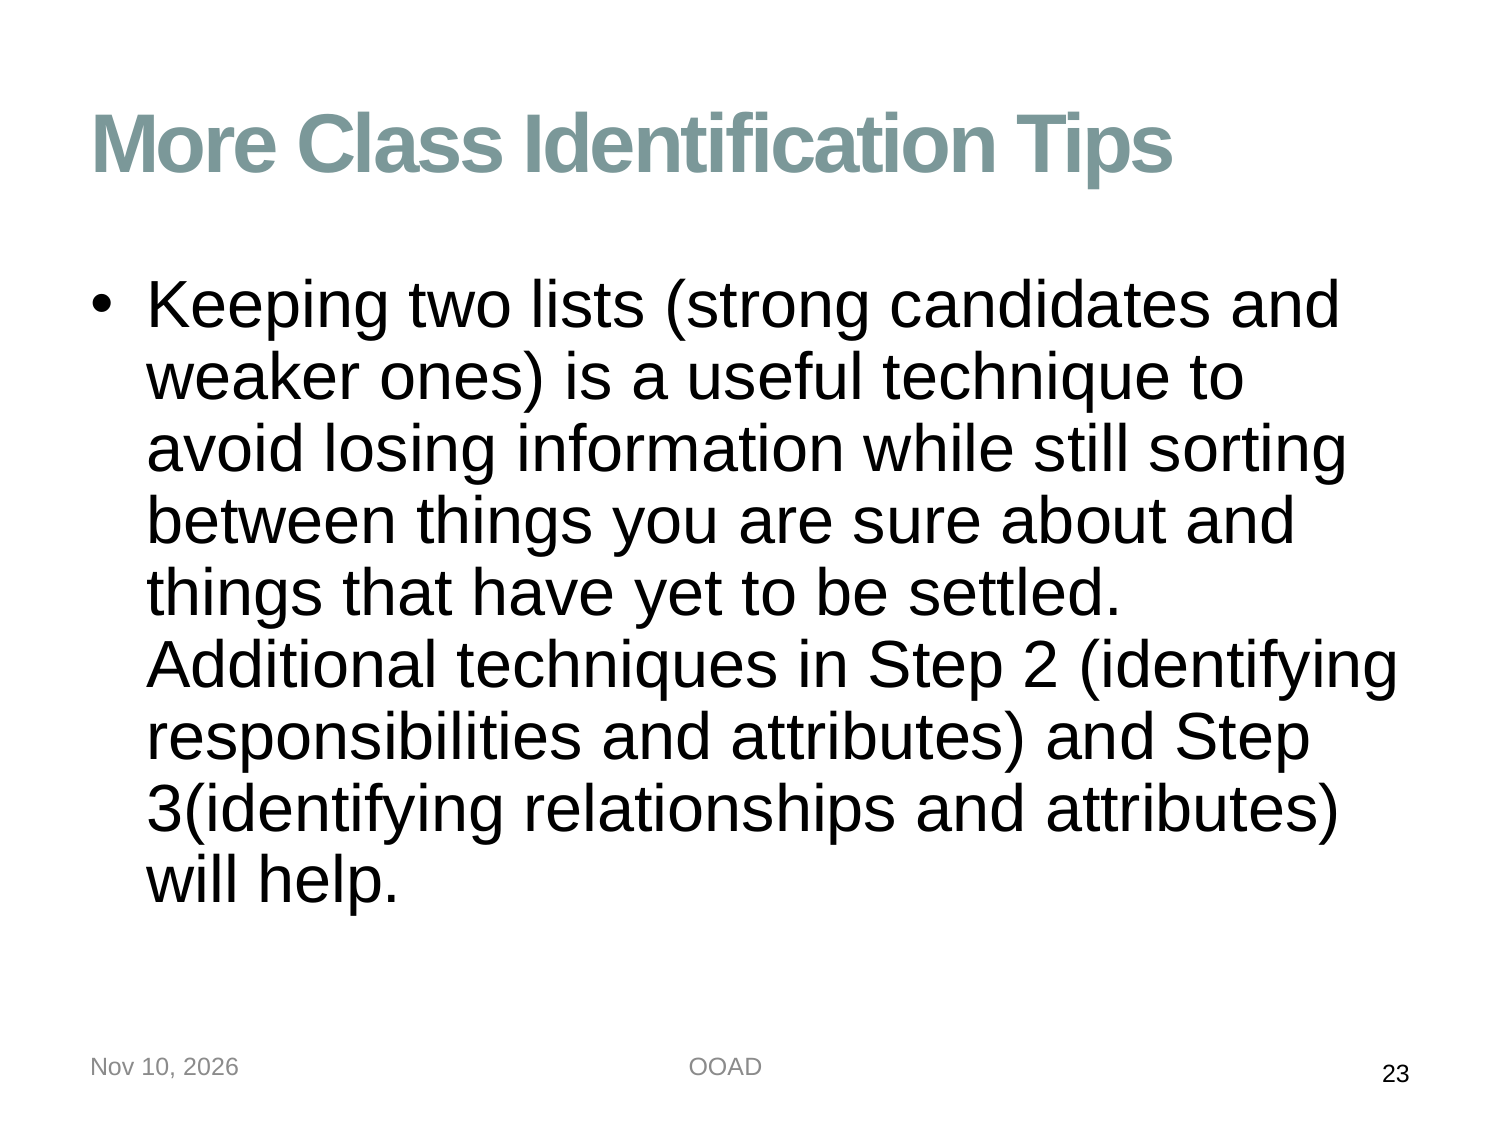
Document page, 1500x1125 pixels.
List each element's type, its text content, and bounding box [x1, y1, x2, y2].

slide_number 23 [1074, 1042, 1425, 1103]
footer OOAD [512, 1042, 988, 1103]
title More Class Identification Tips [75, 45, 1425, 233]
list Keeping two lists (strong candidates and weaker ones) is a useful technique to avoid losing information while still sorting between things you are sure about and things that have yet to be settled. Additional techniques in Step 2 (identifying responsibilities and attributes) and Step 3(identifying relationships and attributes) will help. [75, 262, 1425, 1005]
slide_number 17-Sep-22 [75, 1042, 425, 1103]
